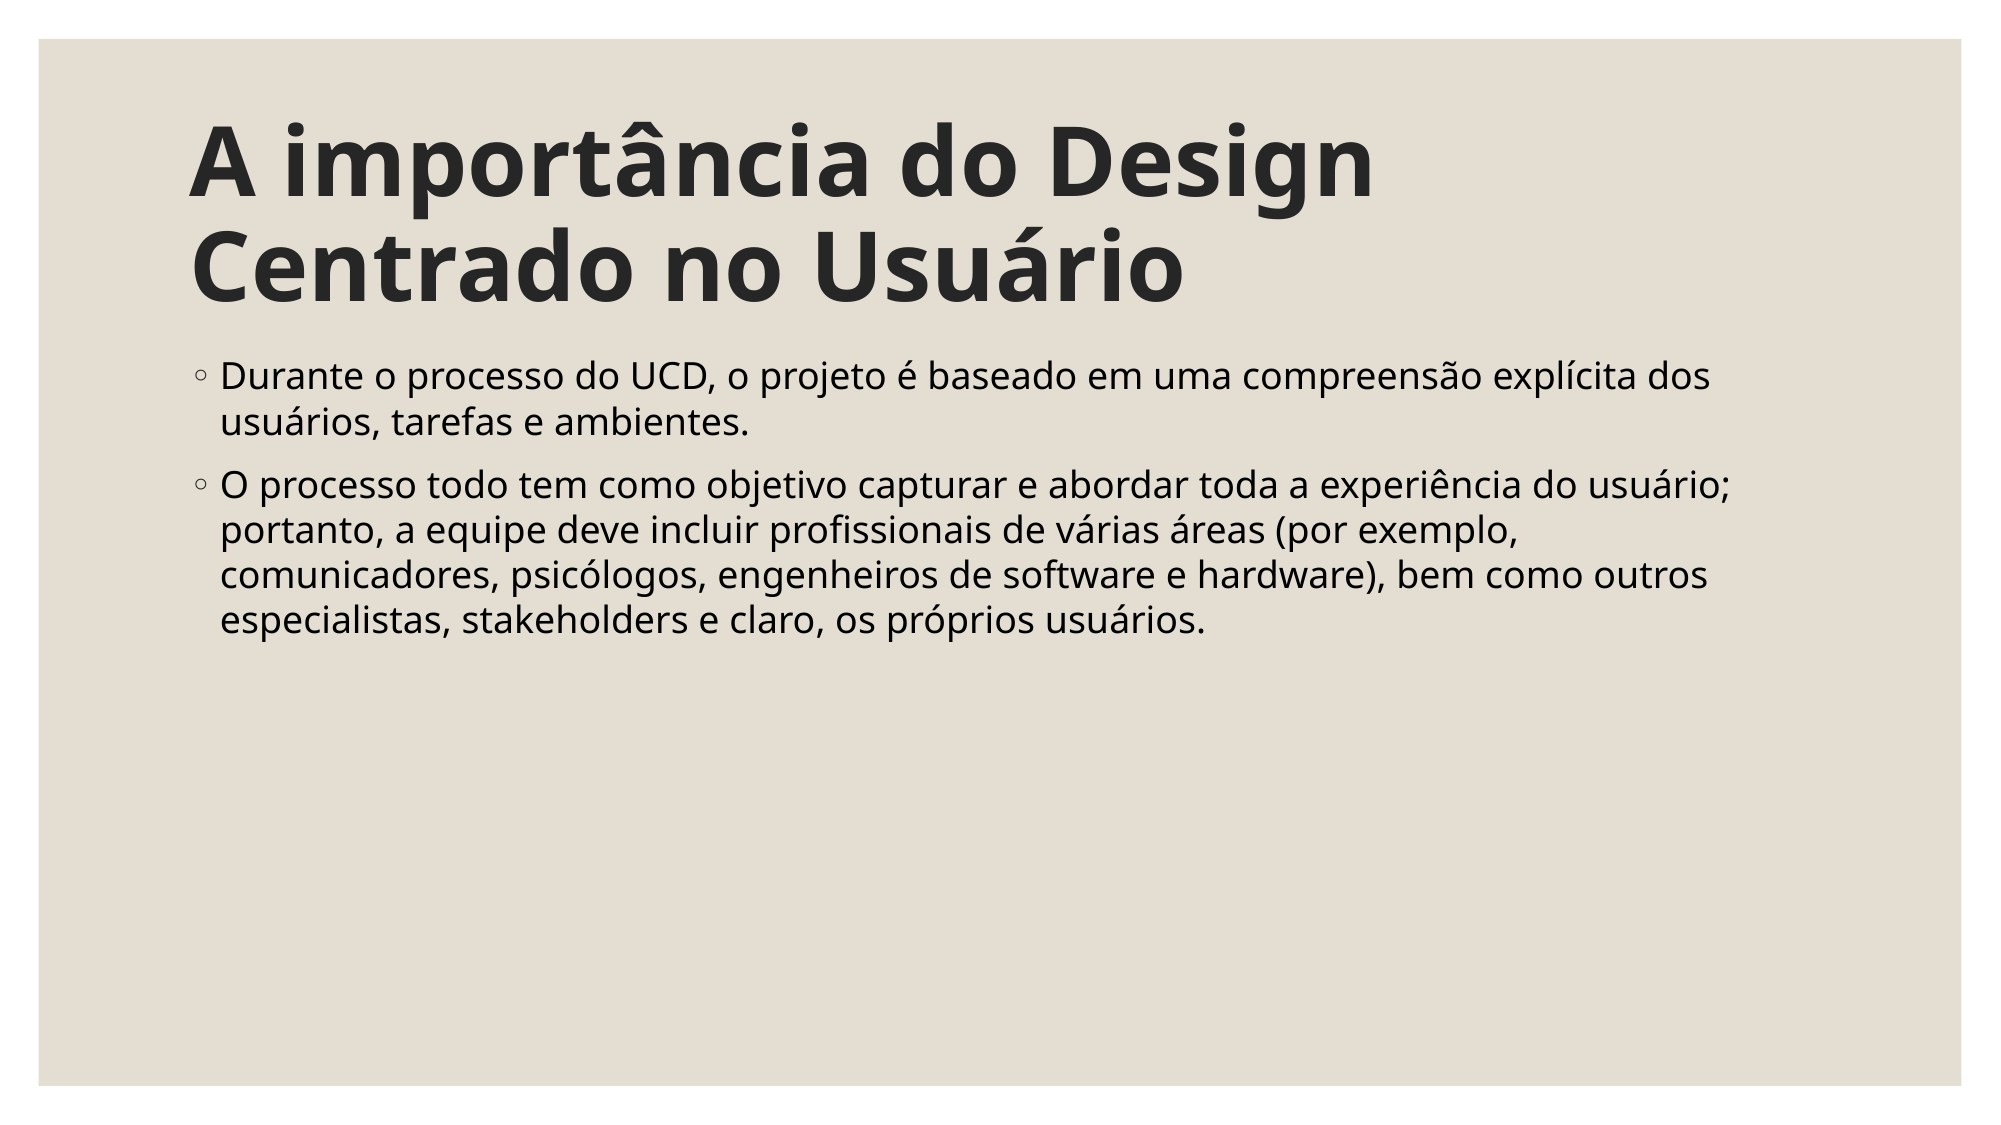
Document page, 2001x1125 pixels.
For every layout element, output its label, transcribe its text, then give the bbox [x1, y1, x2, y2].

list Durante o processo do UCD, o projeto é baseado em uma compreensão explícita dos usuários, tarefas e ambientes. O processo todo tem como objetivo capturar e abordar toda a experiência do usuário; portanto, a equipe deve incluir profissionais de várias áreas (por exemplo, comunicadores, psicólogos, engenheiros de software e hardware), bem como outros especialistas, stakeholders e claro, os próprios usuários. [174, 345, 1825, 990]
title A importância do Design Centrado no Usuário [174, 105, 1825, 331]
